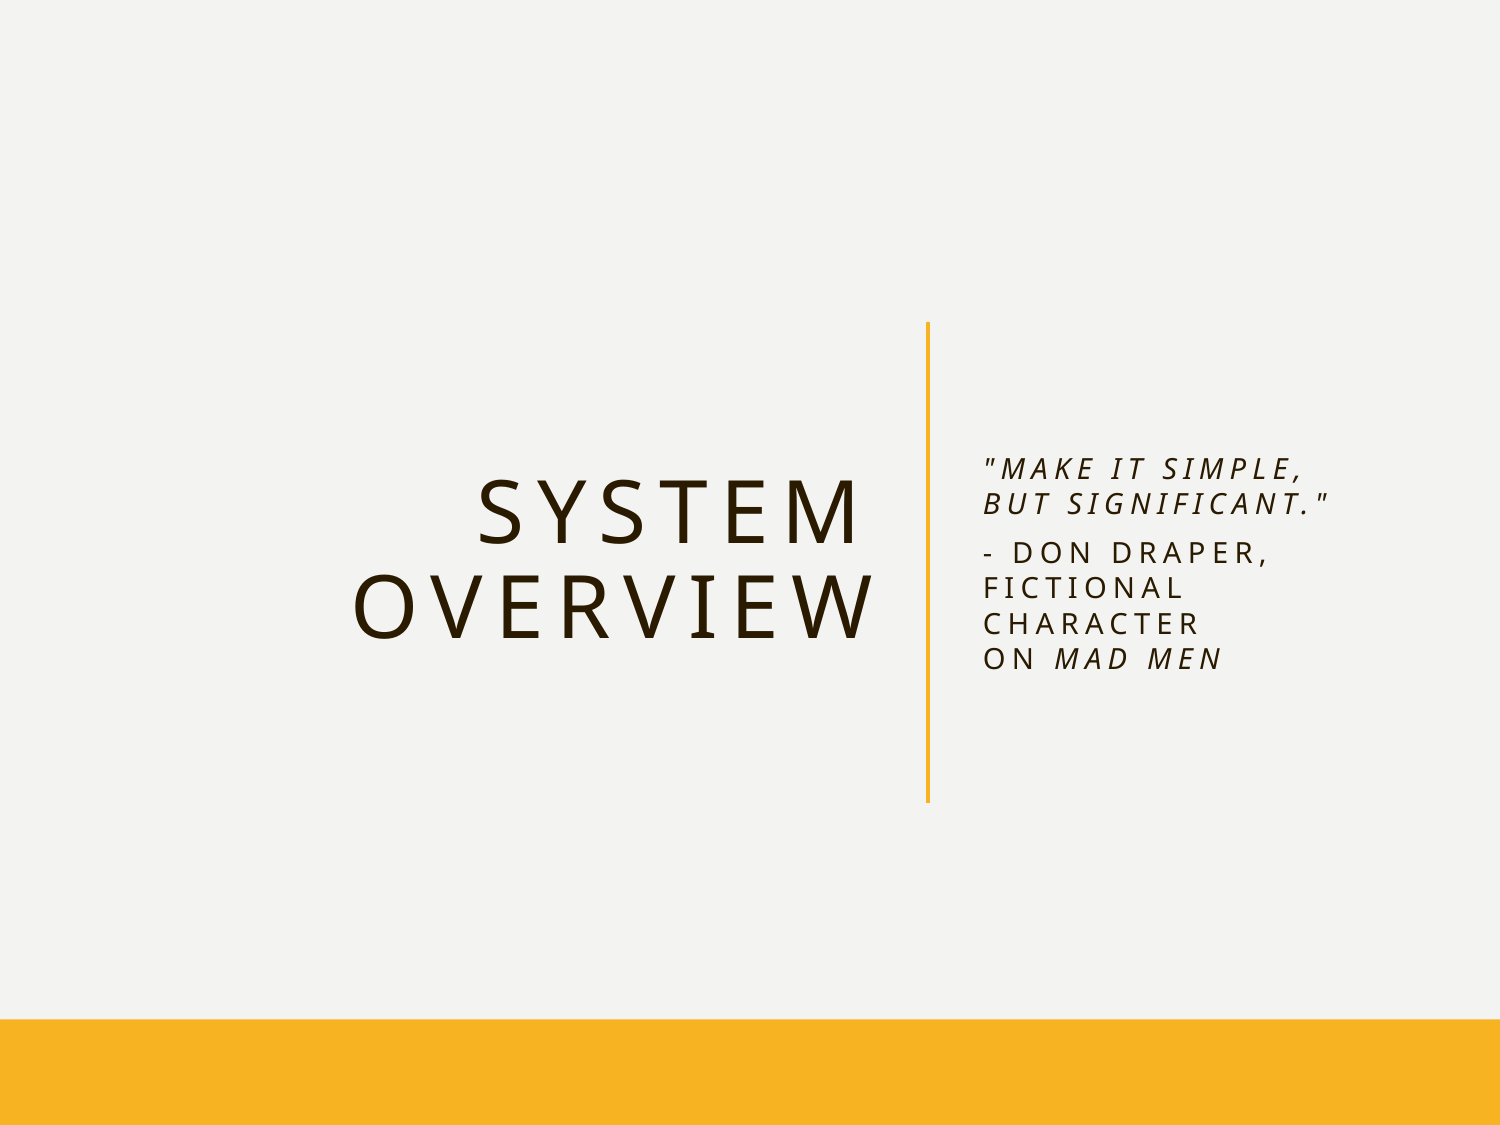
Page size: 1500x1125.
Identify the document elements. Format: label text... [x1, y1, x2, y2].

subtitle "Make it simple, but significant." - Don Draper, fictional character on Mad Men [967, 213, 1376, 912]
text_box [0, 1018, 1500, 1125]
text_box [0, 0, 1500, 1018]
title System OverView [132, 202, 889, 923]
